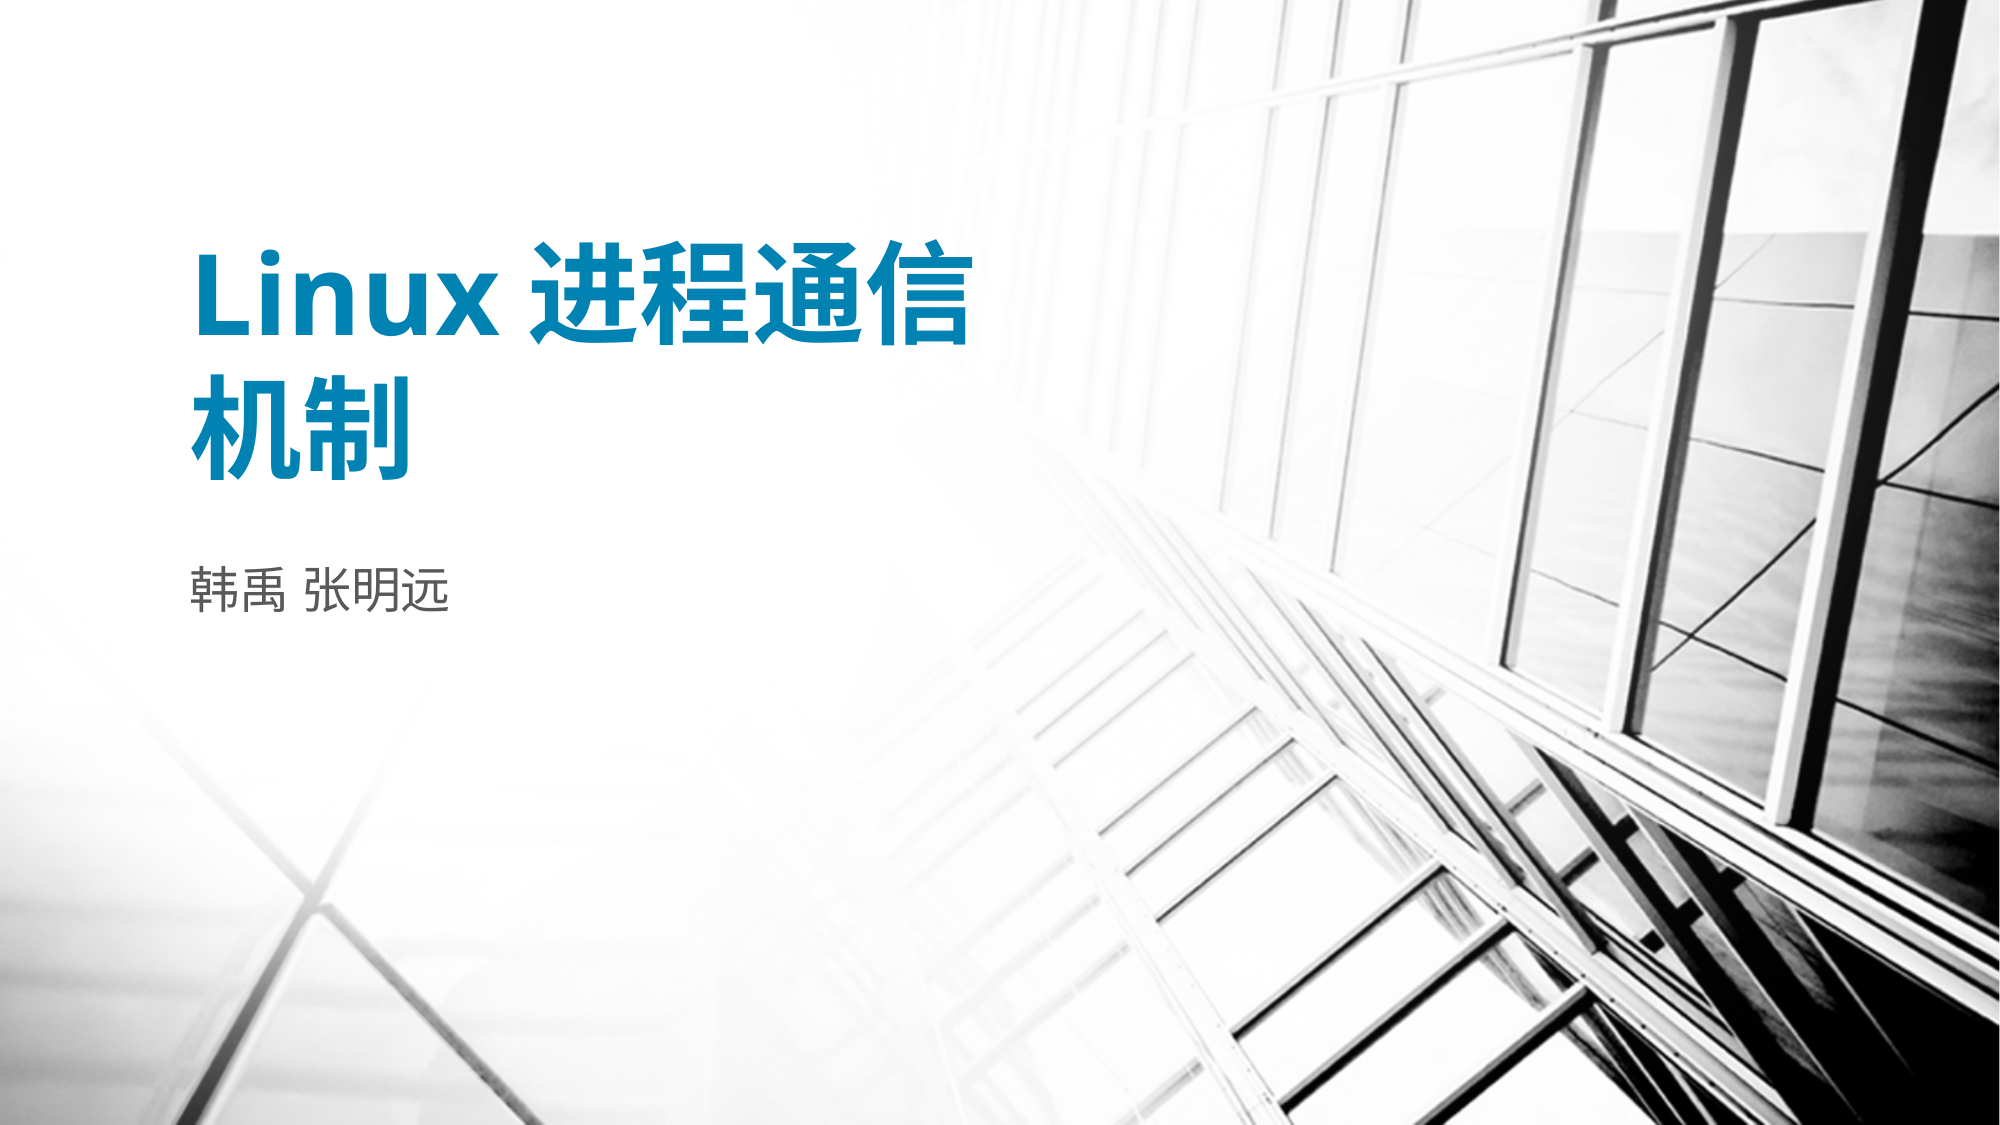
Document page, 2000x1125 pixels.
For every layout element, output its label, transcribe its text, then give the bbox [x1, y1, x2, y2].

picture [0, 0, 2000, 1125]
title Linux进程通信机制 [174, 87, 1000, 500]
subtitle 韩禹 张明远 [174, 558, 1000, 788]
